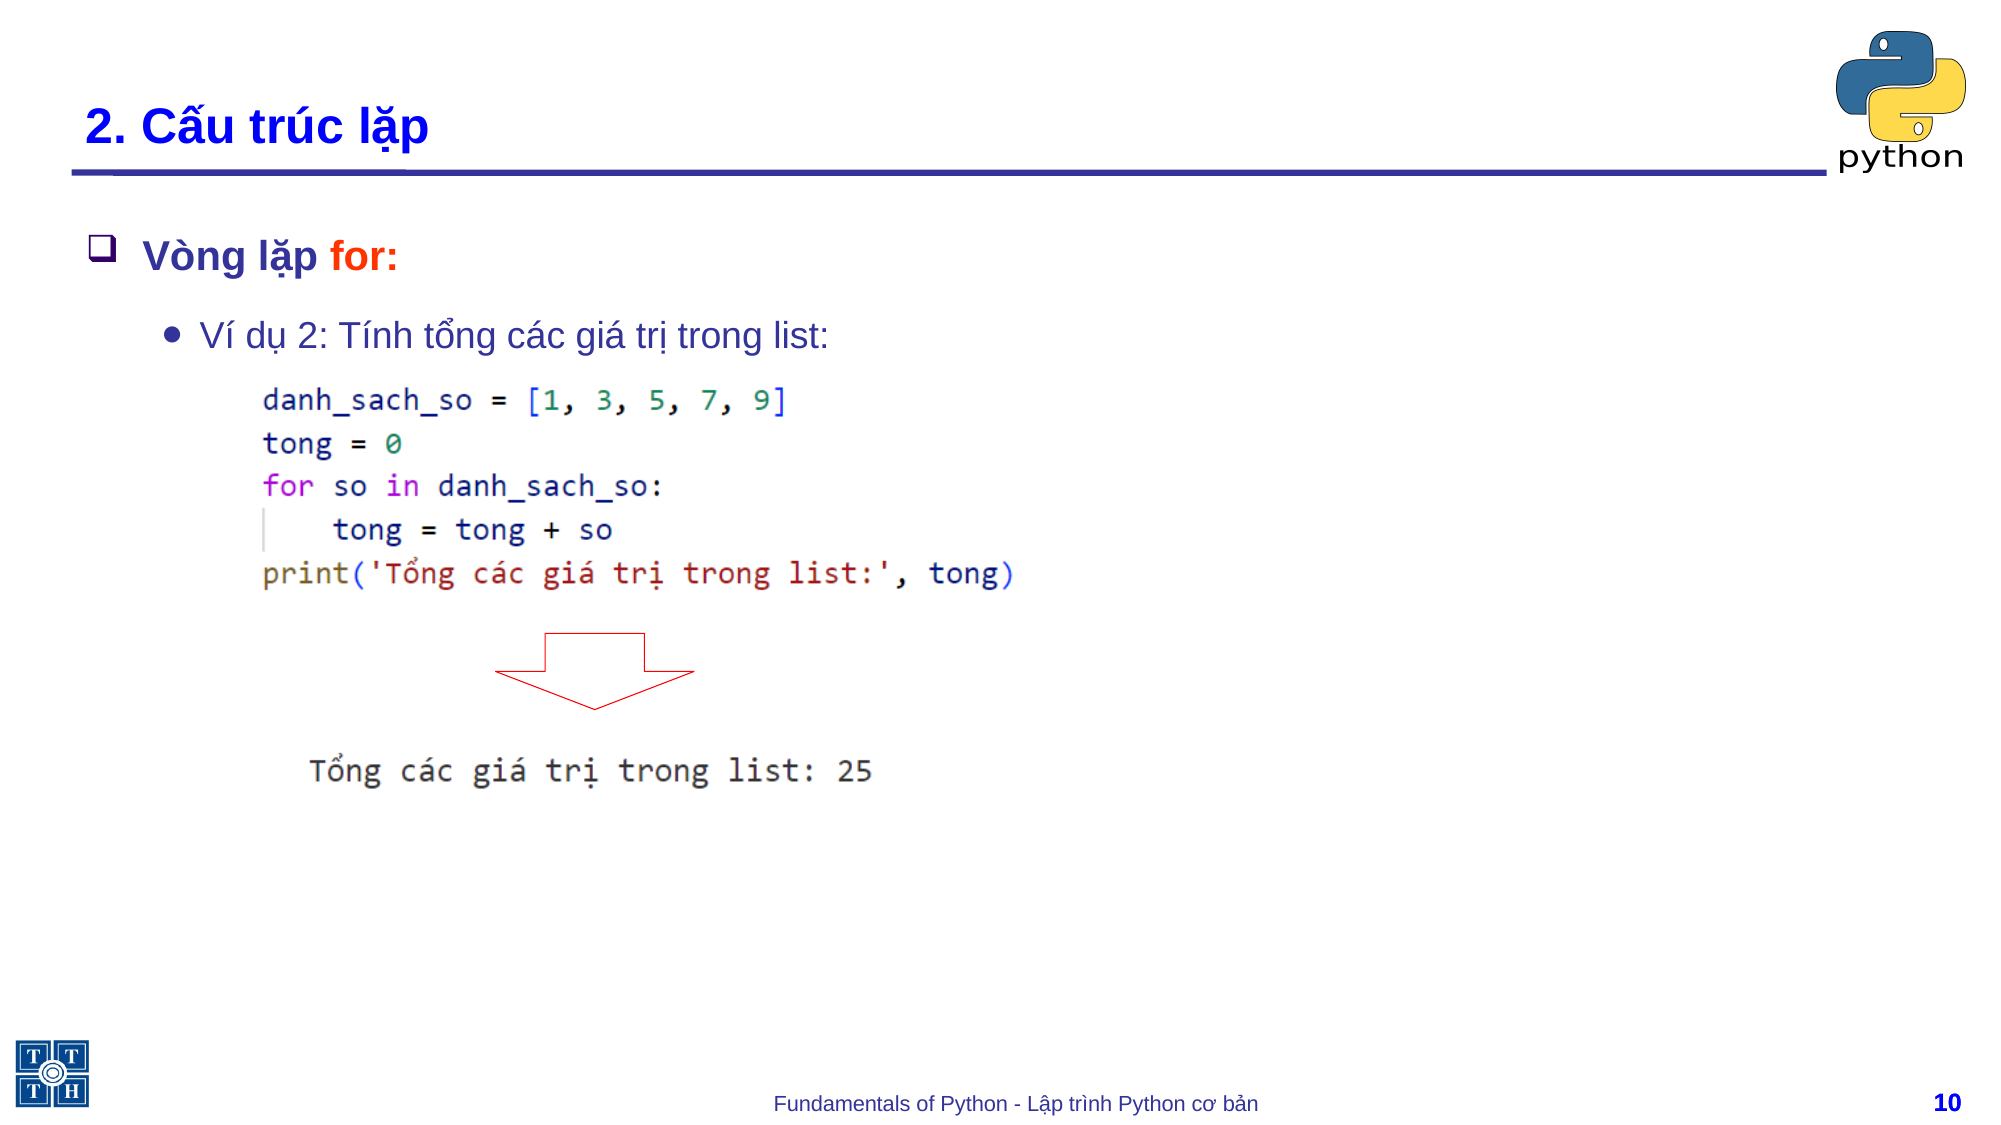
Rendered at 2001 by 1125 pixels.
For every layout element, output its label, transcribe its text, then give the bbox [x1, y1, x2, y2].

picture [15, 1039, 90, 1108]
title 2. Cấu trúc lặp [70, 31, 1804, 161]
list Vòng lặp for: Ví dụ 2: Tính tổng các giá trị trong list: [70, 196, 1804, 1047]
picture [243, 373, 1032, 610]
text_box [495, 633, 695, 710]
picture [296, 739, 894, 803]
picture [1836, 31, 1966, 173]
